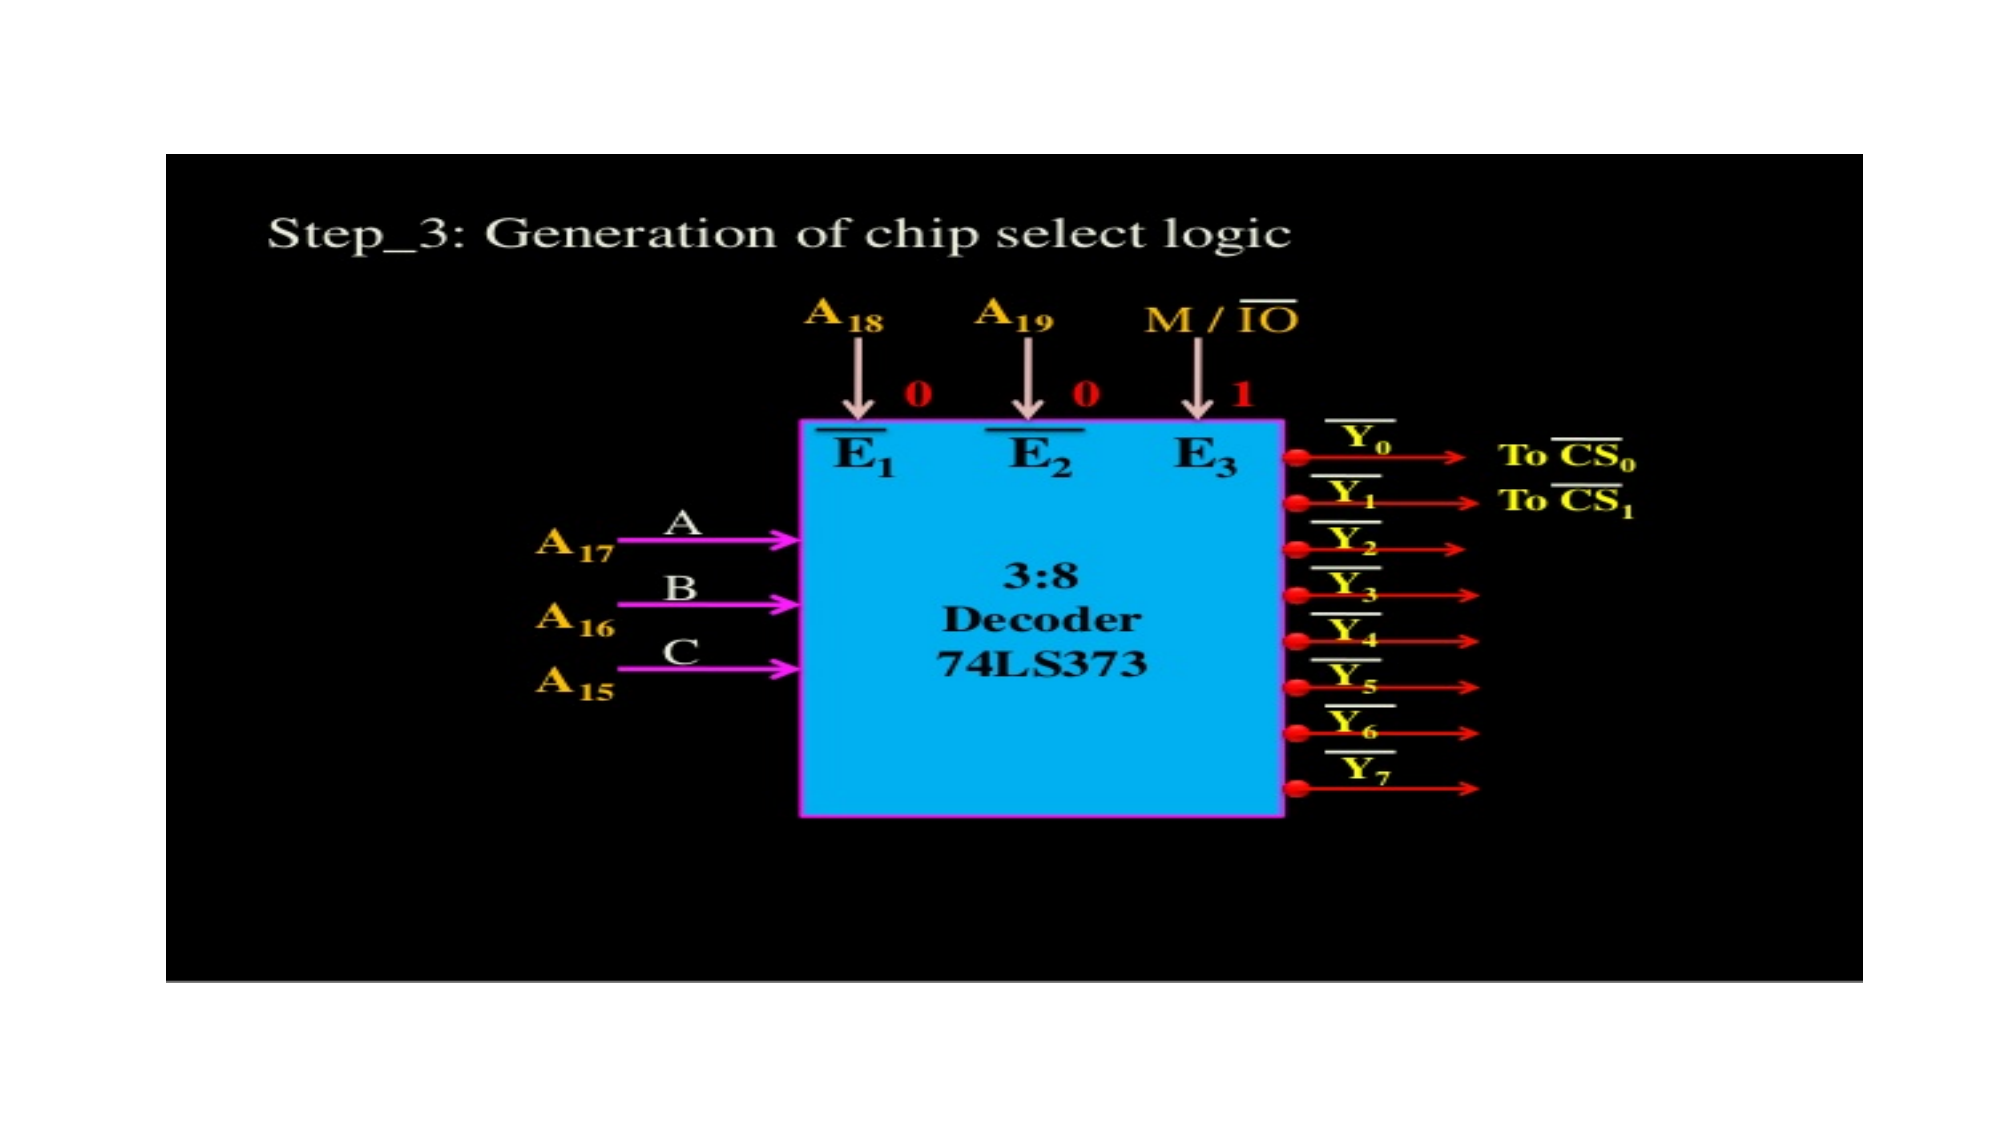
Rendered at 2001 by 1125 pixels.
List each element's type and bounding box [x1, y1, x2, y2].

picture [166, 154, 1863, 984]
